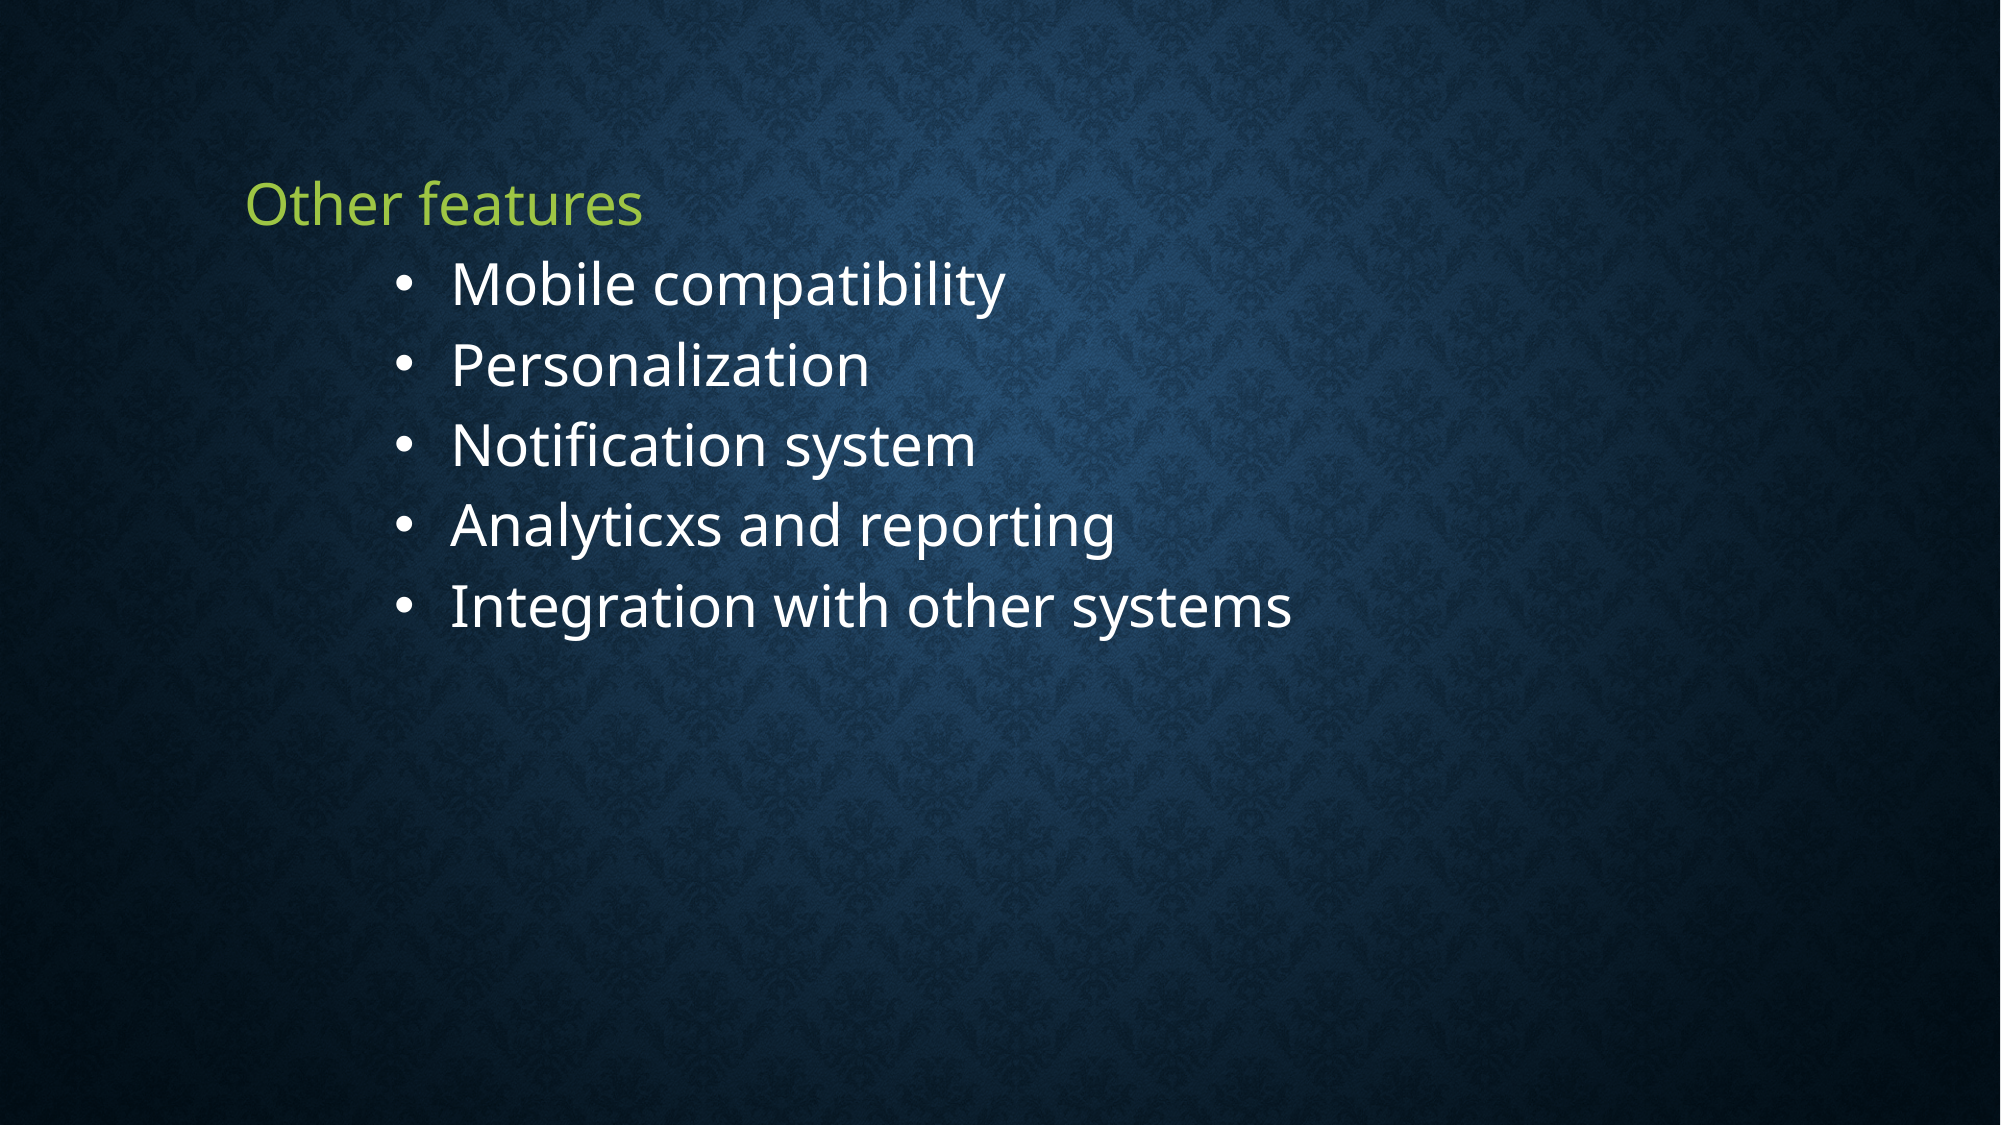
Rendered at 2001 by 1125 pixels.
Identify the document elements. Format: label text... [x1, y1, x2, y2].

text_box Other features Mobile compatibility Personalization Notification system Analyticxs and reporting Integration with other systems [208, 148, 1331, 647]
